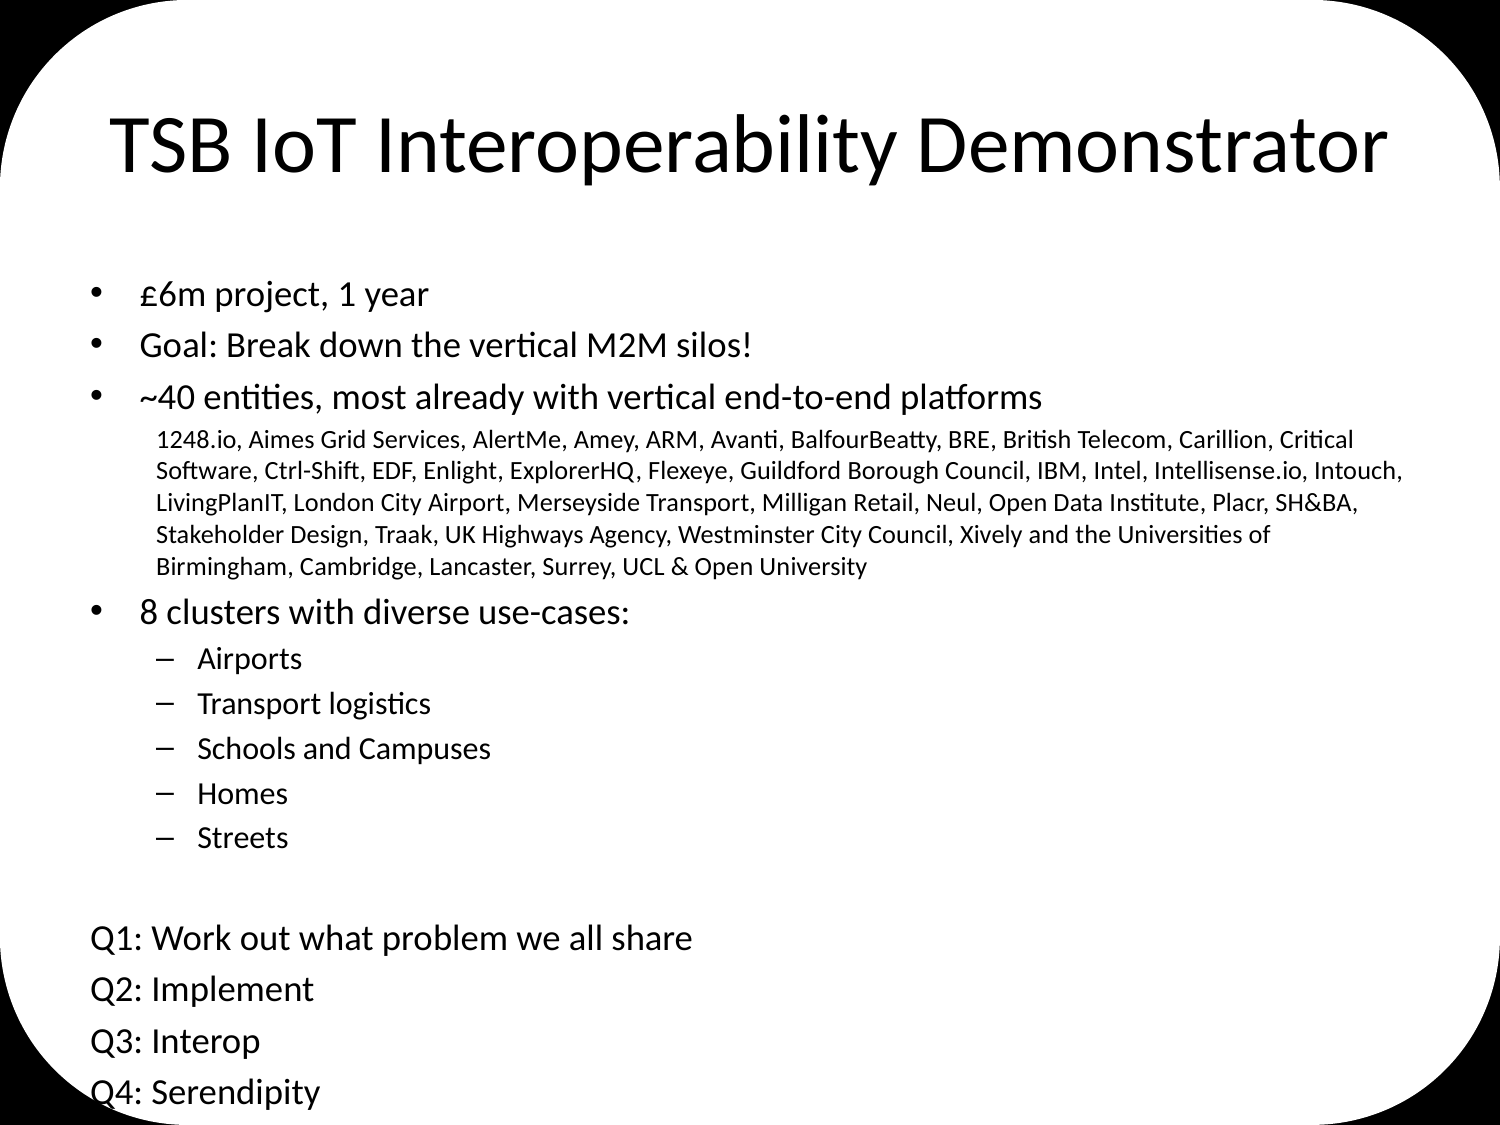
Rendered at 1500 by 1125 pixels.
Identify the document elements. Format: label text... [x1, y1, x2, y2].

title TSB IoT Interoperability Demonstrator [75, 45, 1425, 233]
list £6m project, 1 year Goal: Break down the vertical M2M silos! ~40 entities, most already with vertical end-to-end platforms 1248.io, Aimes Grid Services, AlertMe, Amey, ARM, Avanti, BalfourBeatty, BRE, British Telecom, Carillion, Critical Software, Ctrl-Shift, EDF, Enlight, ExplorerHQ, Flexeye, Guildford Borough Council, IBM, Intel, Intellisense.io, Intouch, LivingPlanIT, London City Airport, Merseyside Transport, Milligan Retail, Neul, Open Data Institute, Placr, SH&BA, Stakeholder Design, Traak, UK Highways Agency, Westminster City Council, Xively and the Universities of Birmingham, Cambridge, Lancaster, Surrey, UCL & Open University 8 clusters with diverse use-cases: Airports Transport logistics Schools and Campuses Homes Streets Q1: Work out what problem we all share Q2: Implement Q3: Interop Q4: Serendipity [75, 262, 1425, 1125]
